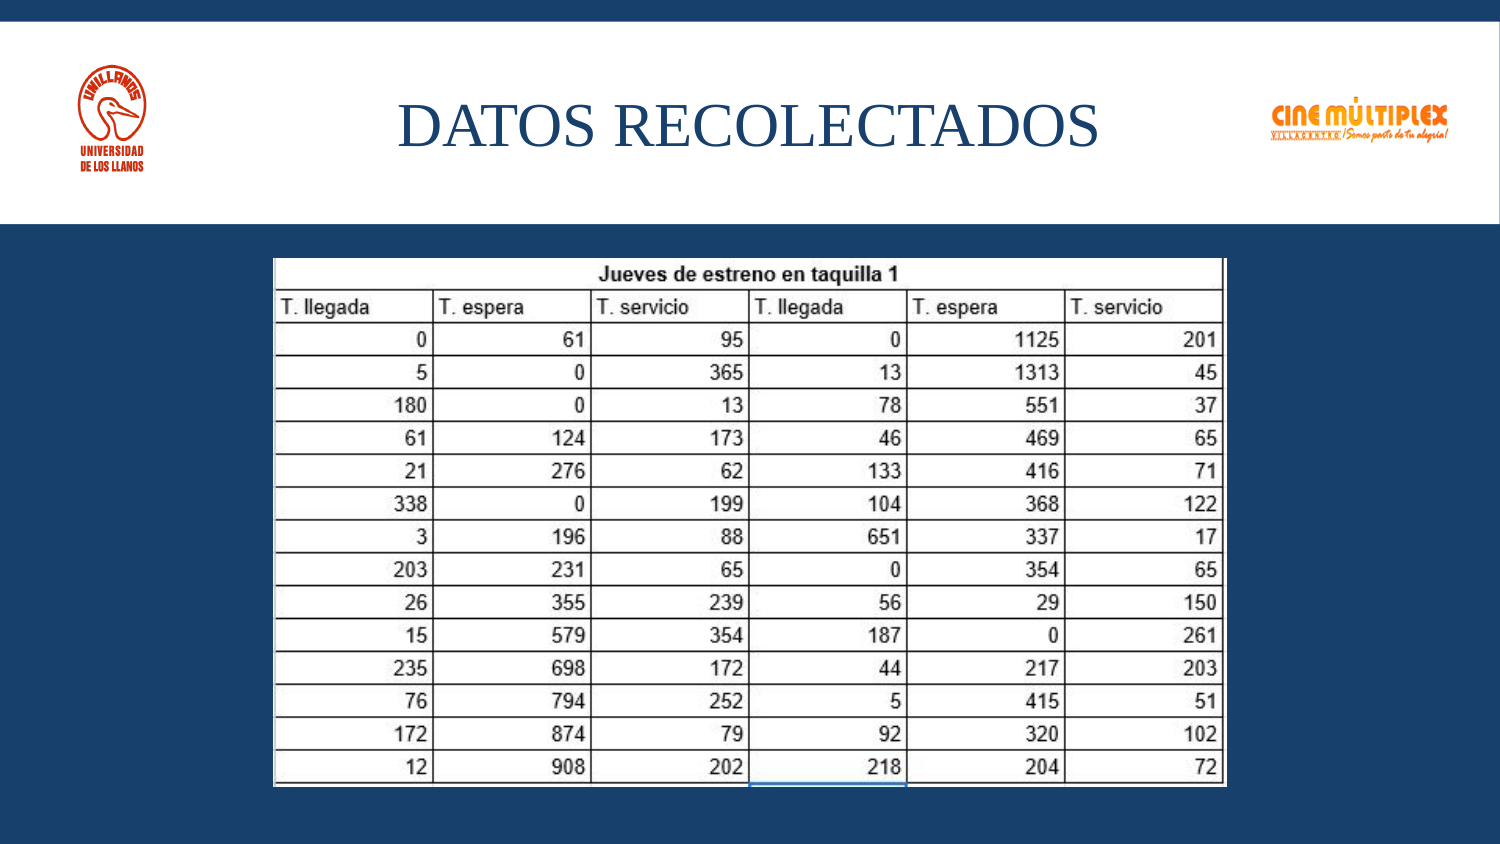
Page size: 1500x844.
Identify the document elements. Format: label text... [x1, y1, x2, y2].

title DATOS RECOLECTADOS [147, 34, 1352, 221]
picture [272, 258, 1227, 788]
picture [50, 61, 166, 179]
picture [1269, 74, 1450, 168]
